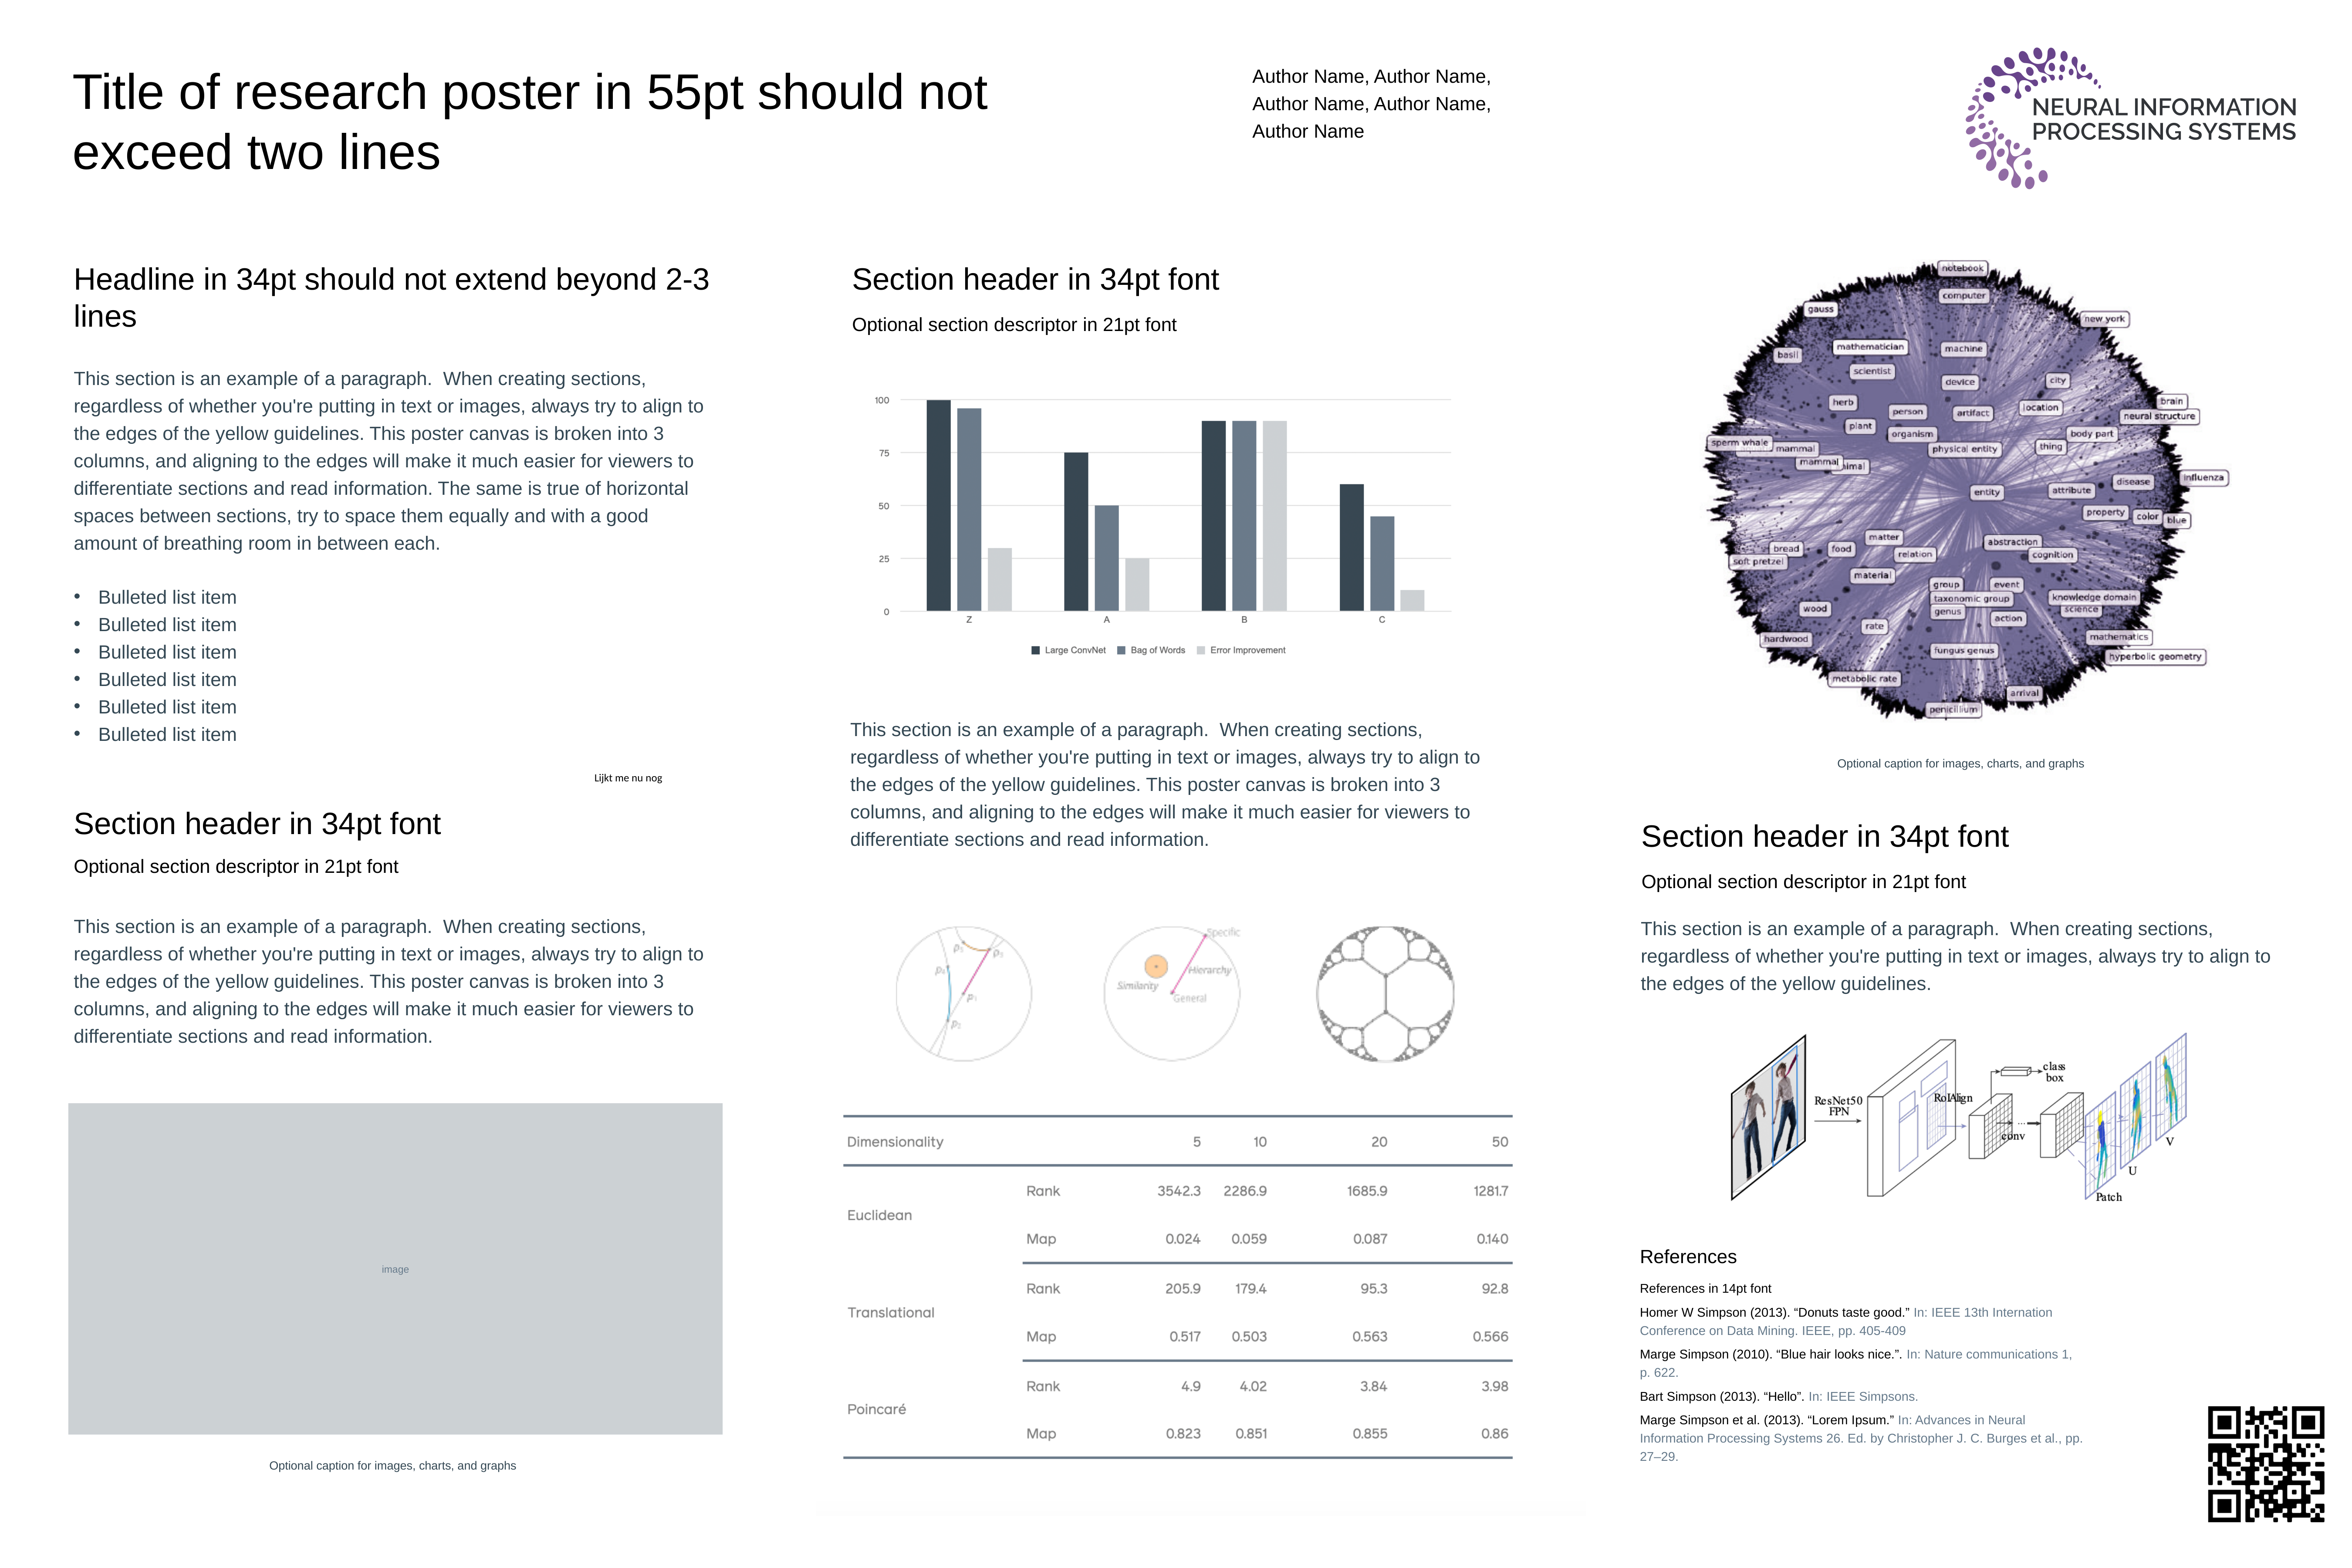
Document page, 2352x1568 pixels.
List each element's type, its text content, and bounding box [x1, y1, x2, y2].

picture [896, 926, 1456, 1063]
text_box Section header in 34pt font [70, 800, 718, 844]
picture [1731, 1033, 2190, 1209]
picture [852, 374, 1529, 688]
text_box Lijkt me nu nog [588, 767, 1764, 800]
text_box Bulleted list item Bulleted list item Bulleted list item Bulleted list item Bulleted list item Bulleted list item [70, 577, 718, 748]
text_box Optional caption for images, charts, and graphs [1638, 752, 2284, 773]
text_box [68, 1103, 723, 1435]
text_box This section is an example of a paragraph. When creating sections, regardless of whether you're putting in text or images, always try to align to the edges of the yellow guidelines. This poster canvas is broken into 3 columns, and aligning to the edges will make it much easier for viewers to differentiate sections and read information. [70, 906, 718, 1050]
text_box Section header in 34pt font [848, 256, 1497, 299]
picture [1960, 42, 2304, 196]
text_box Optional section descriptor in 21pt font [1638, 866, 2284, 896]
picture [2189, 1387, 2344, 1542]
picture [1692, 251, 2232, 730]
text_box Section header in 34pt font [1638, 813, 2284, 856]
text_box Optional section descriptor in 21pt font [70, 851, 718, 880]
text_box References in 14pt font Homer W Simpson (2013). “Donuts taste good.” In: IEEE 13th Internation Conference on Data Mining. IEEE, pp. 405-409 Marge Simpson (2010). “Blue hair looks nice.”. In: Nature communications 1, p. 622. Bart Simpson (2013). “Hello”. In: IEEE Simpsons. Marge Simpson et al. (2013). “Lorem Ipsum.” In: Advances in Neural Information Processing Systems 26. Ed. by Christopher J. C. Burges et al., pp. 27–29. [1636, 1274, 2089, 1467]
text_box References [1636, 1241, 2089, 1271]
text_box This section is an example of a paragraph. When creating sections, regardless of whether you're putting in text or images, always try to align to the edges of the yellow guidelines. This poster canvas is broken into 3 columns, and aligning to the edges will make it much easier for viewers to differentiate sections and read information. The same is true of horizontal spaces between sections, try to space them equally and with a good amount of breathing room in between each. [70, 358, 718, 557]
text_box Optional caption for images, charts, and graphs [70, 1454, 716, 1475]
picture [816, 1085, 1586, 1516]
text_box This section is an example of a paragraph. When creating sections, regardless of whether you're putting in text or images, always try to align to the edges of the yellow guidelines. This poster canvas is broken into 3 columns, and aligning to the edges will make it much easier for viewers to differentiate sections and read information. [847, 709, 1500, 767]
text_box Author Name, Author Name, Author Name, Author Name, Author Name [1249, 56, 1682, 145]
text_box This section is an example of a paragraph. When creating sections, regardless of whether you're putting in text or images, always try to align to the edges of the yellow guidelines. This poster canvas is broken into 3 columns, and aligning to the edges will make it much easier for viewers to differentiate sections and read information. [847, 800, 1500, 853]
text_box Title of research poster in 55pt should not exceed two lines [69, 56, 1103, 182]
text_box Optional section descriptor in 21pt font [848, 309, 1497, 338]
text_box Headline in 34pt should not extend beyond 2-3 lines [70, 256, 718, 336]
text_box This section is an example of a paragraph. When creating sections, regardless of whether you're putting in text or images, always try to align to the edges of the yellow guidelines. [1637, 908, 2284, 997]
